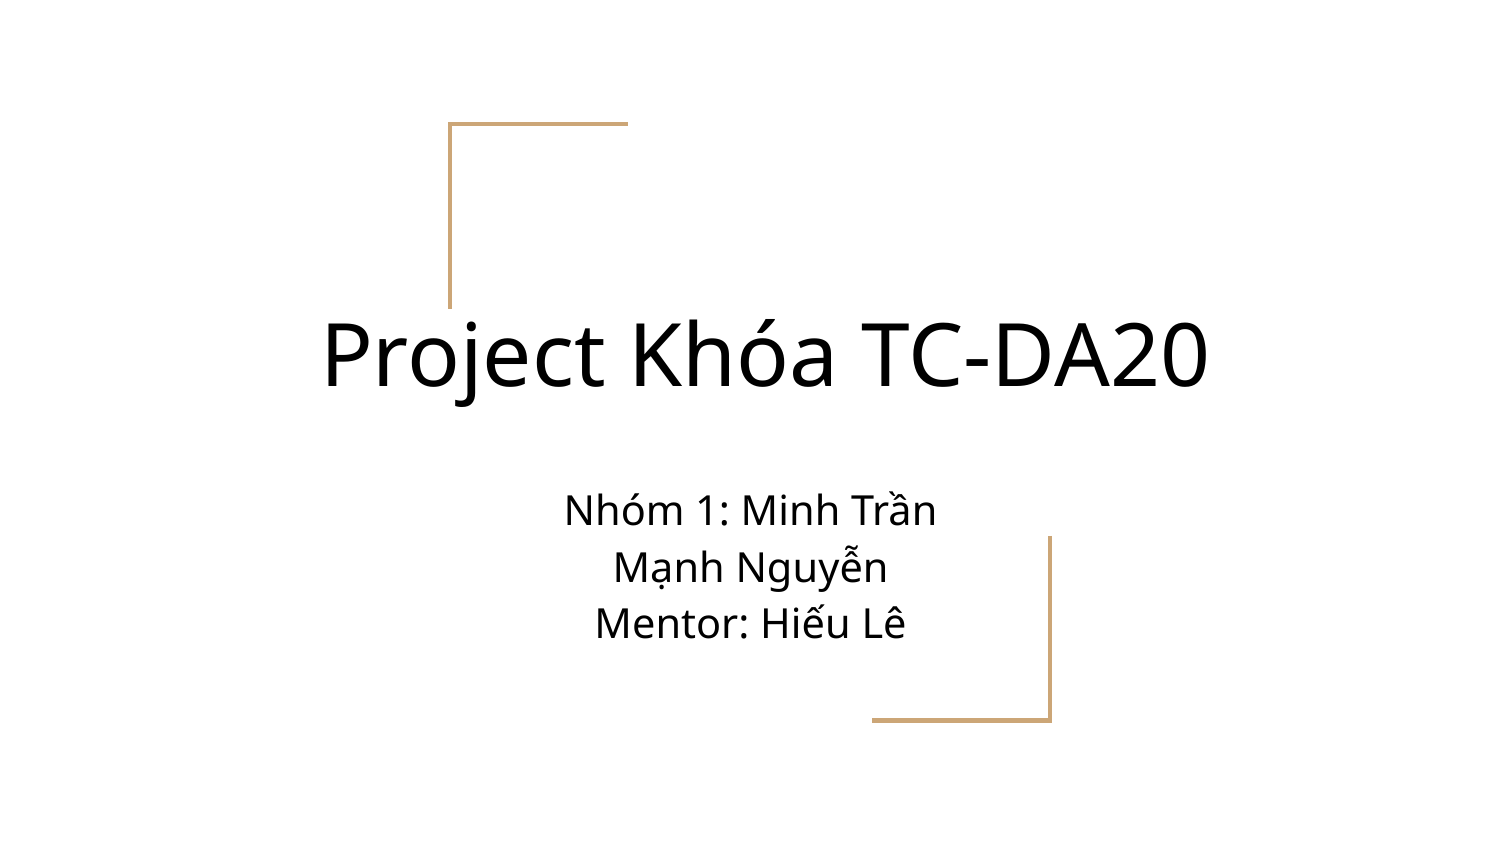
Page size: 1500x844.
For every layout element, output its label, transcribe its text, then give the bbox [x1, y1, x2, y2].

subtitle Nhóm 1: Minh Trần Mạnh Nguyễn Mentor: Hiếu Lê [467, 466, 1034, 668]
title Project Khóa TC-DA20 [144, 174, 1386, 427]
